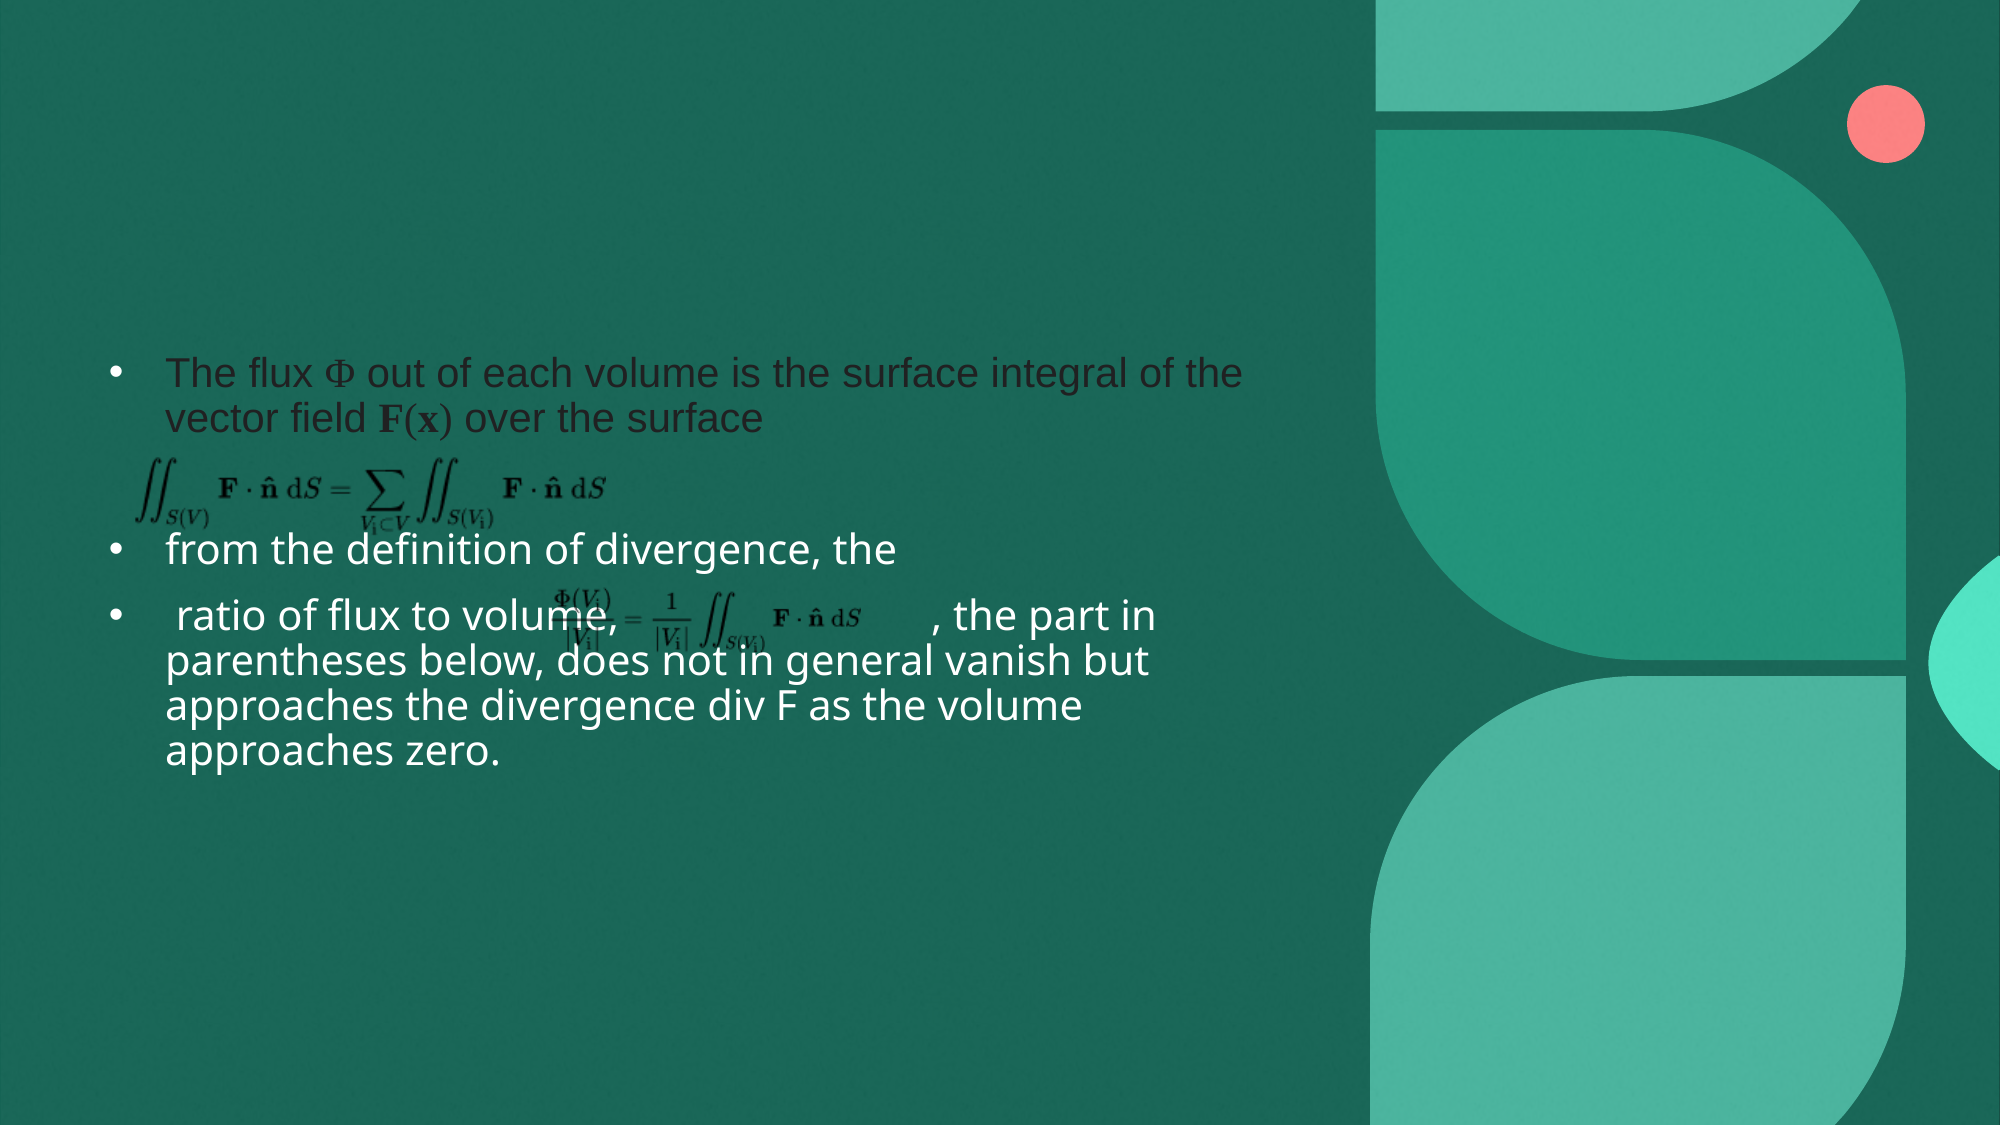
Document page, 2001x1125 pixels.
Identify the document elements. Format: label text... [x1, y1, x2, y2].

picture [133, 456, 607, 540]
list The flux Φ out of each volume is the surface integral of the vector field F(x) over the surface from the definition of divergence, the ratio of flux to volume, , the part in parentheses below, does not in general vanish but approaches the divergence div F as the volume approaches zero. [75, 343, 1336, 1014]
picture [549, 585, 862, 656]
